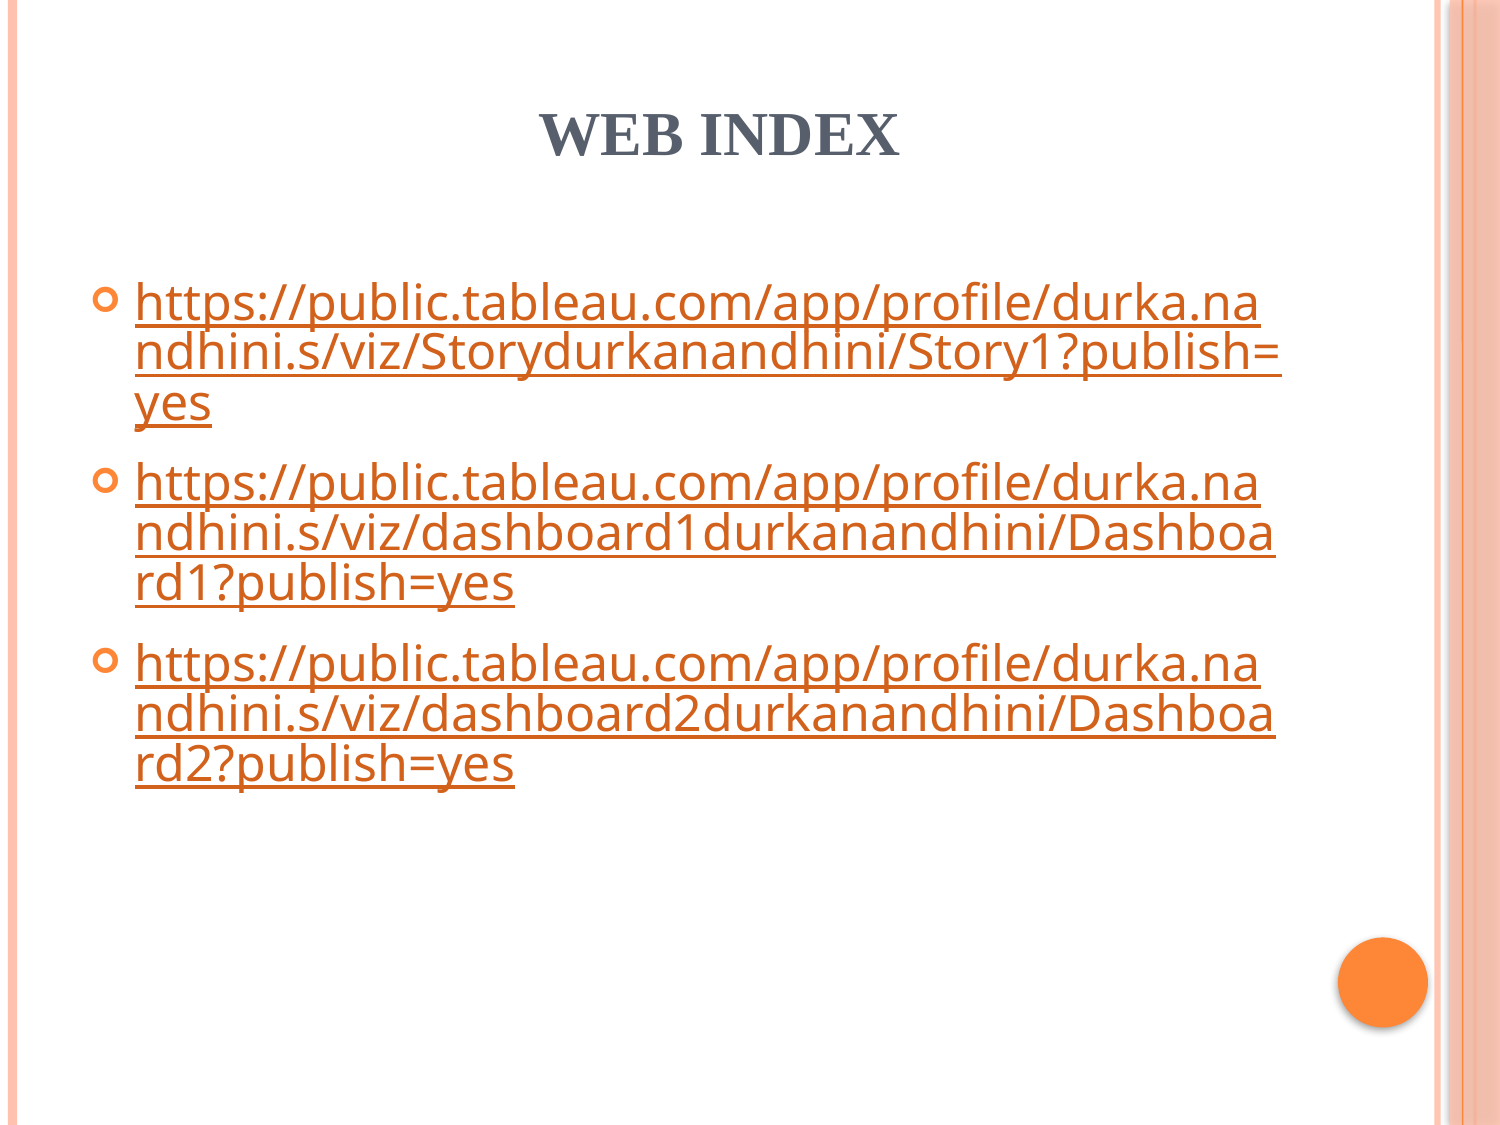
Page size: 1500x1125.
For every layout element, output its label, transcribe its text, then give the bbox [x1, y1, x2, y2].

title WEB INDEX [75, 45, 1300, 176]
list https://public.tableau.com/app/profile/durka.nandhini.s/viz/Storydurkanandhini/Story1?publish=yes https://public.tableau.com/app/profile/durka.nandhini.s/viz/dashboard1durkanandhini/Dashboard1?publish=yes https://public.tableau.com/app/profile/durka.nandhini.s/viz/dashboard2durkanandhini/Dashboard2?publish=yes [75, 262, 1300, 1062]
